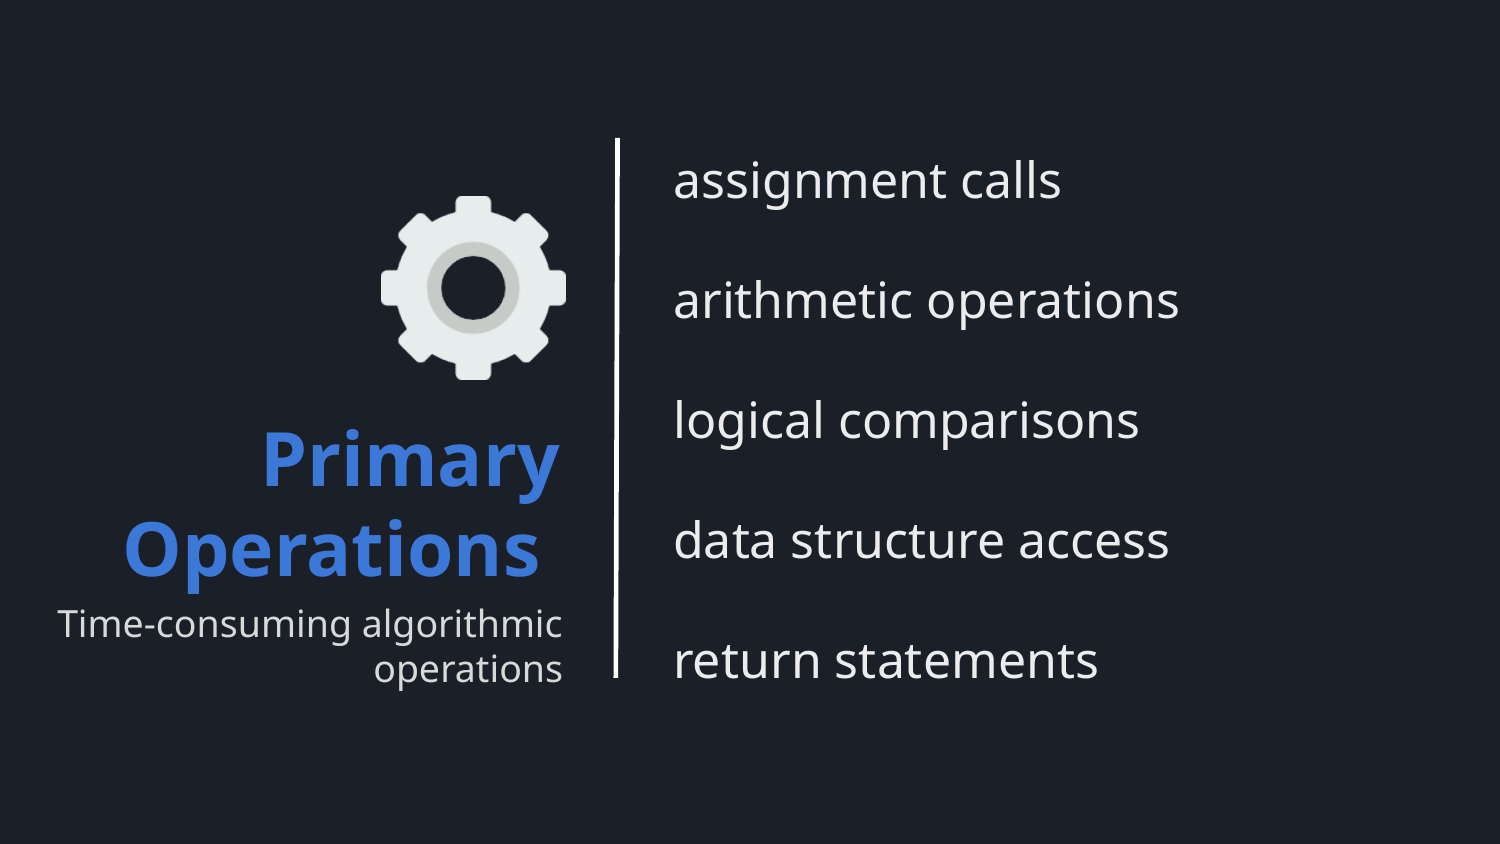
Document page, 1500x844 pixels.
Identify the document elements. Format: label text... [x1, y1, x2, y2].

text_box assignment calls arithmetic operations logical comparisons data structure access return statements [658, 133, 1316, 804]
picture [380, 195, 566, 381]
text_box Primary Operations [0, 396, 576, 519]
text_box Time-consuming algorithmic operations [34, 584, 579, 715]
